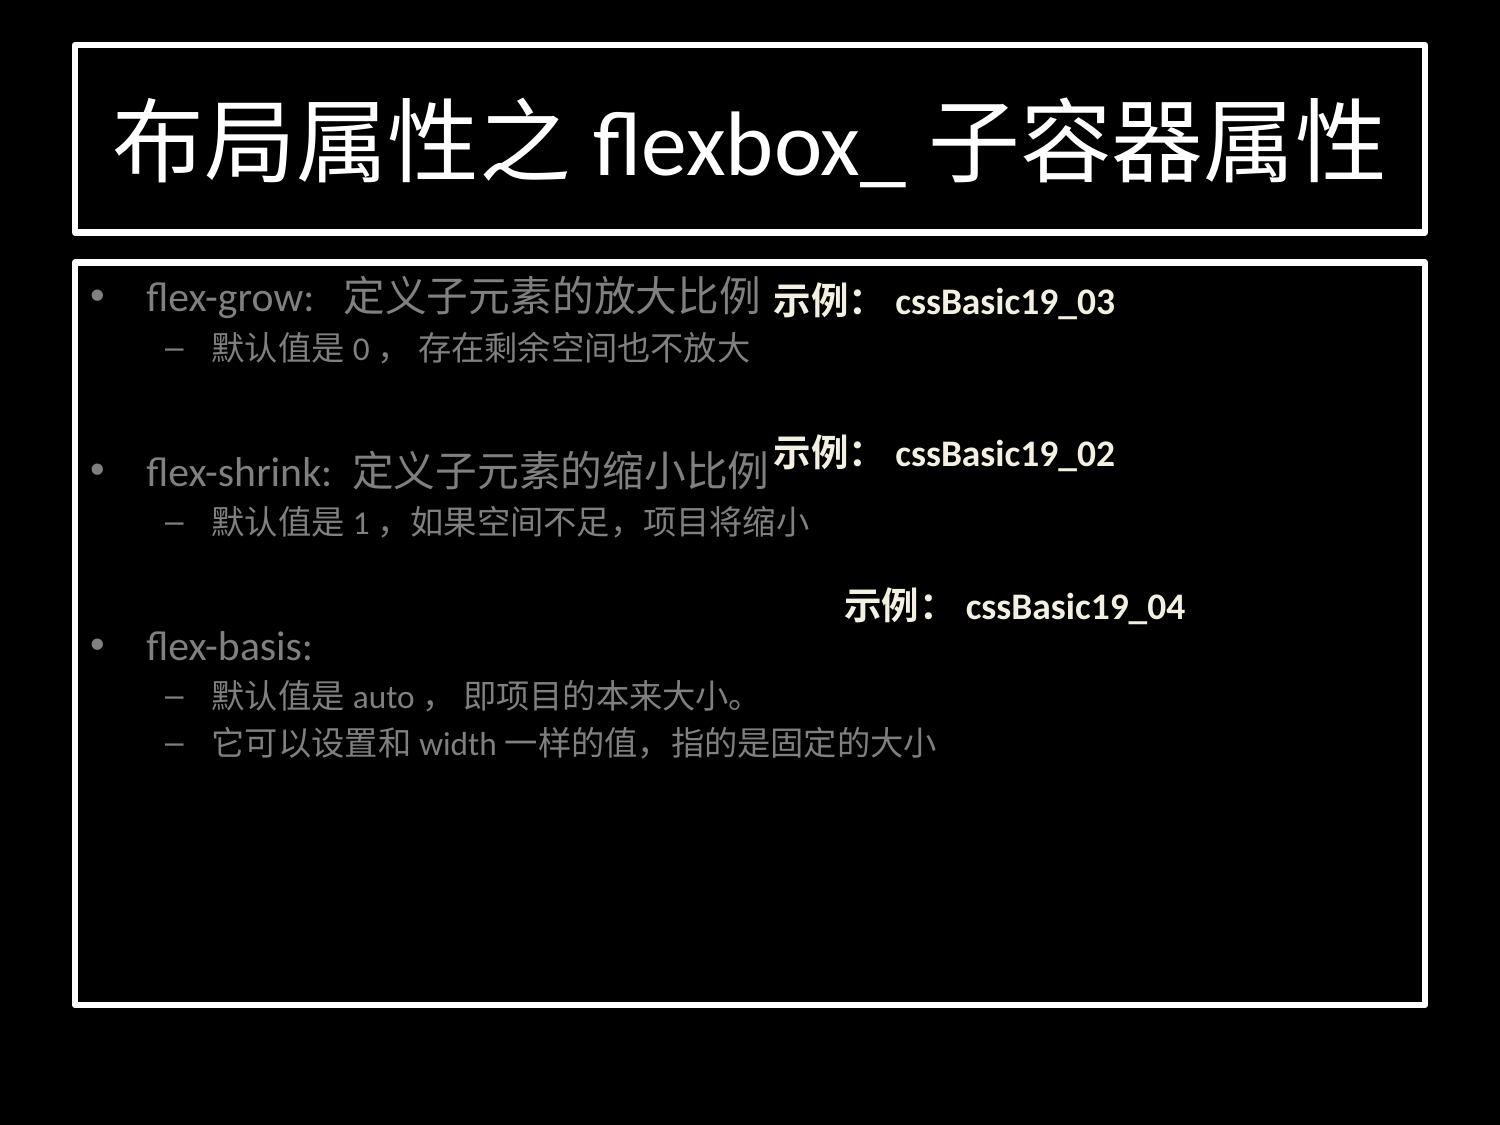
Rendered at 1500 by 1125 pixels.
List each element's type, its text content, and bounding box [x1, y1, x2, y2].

text_box 示例：cssBasic19_02 [758, 421, 1131, 482]
text_box 示例：cssBasic19_04 [829, 574, 1201, 635]
text_box 示例：cssBasic19_03 [758, 269, 1131, 330]
title 布局属性之flexbox_子容器属性 [72, 42, 1428, 236]
list flex-grow: 定义子元素的放大比例 默认值是0， 存在剩余空间也不放大 flex-shrink: 定义子元素的缩小比例 默认值是1，如果空间不足，项目将缩小 flex-basis: 默认值是auto， 即项目的本来大小。 它可以设置和width一样的值，指的是固定的大小 [72, 259, 1428, 1008]
